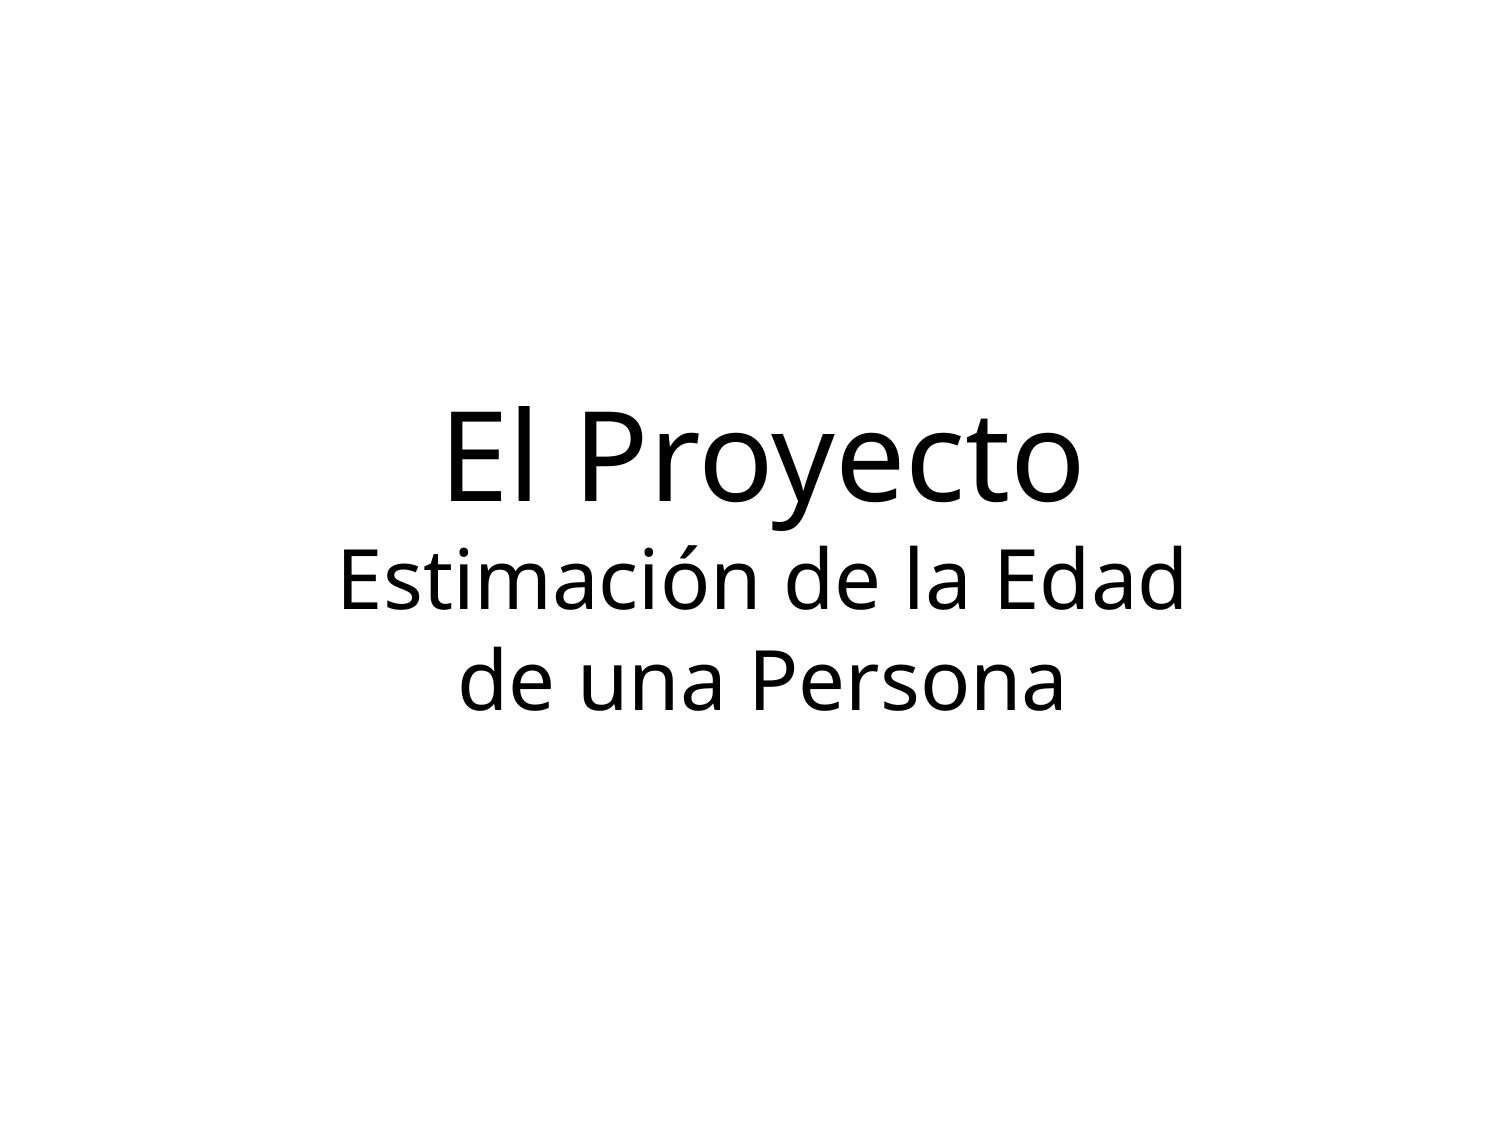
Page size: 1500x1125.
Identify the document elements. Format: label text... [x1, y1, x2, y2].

text_box El Proyecto Estimación de la Edad de una Persona [322, 369, 1205, 735]
